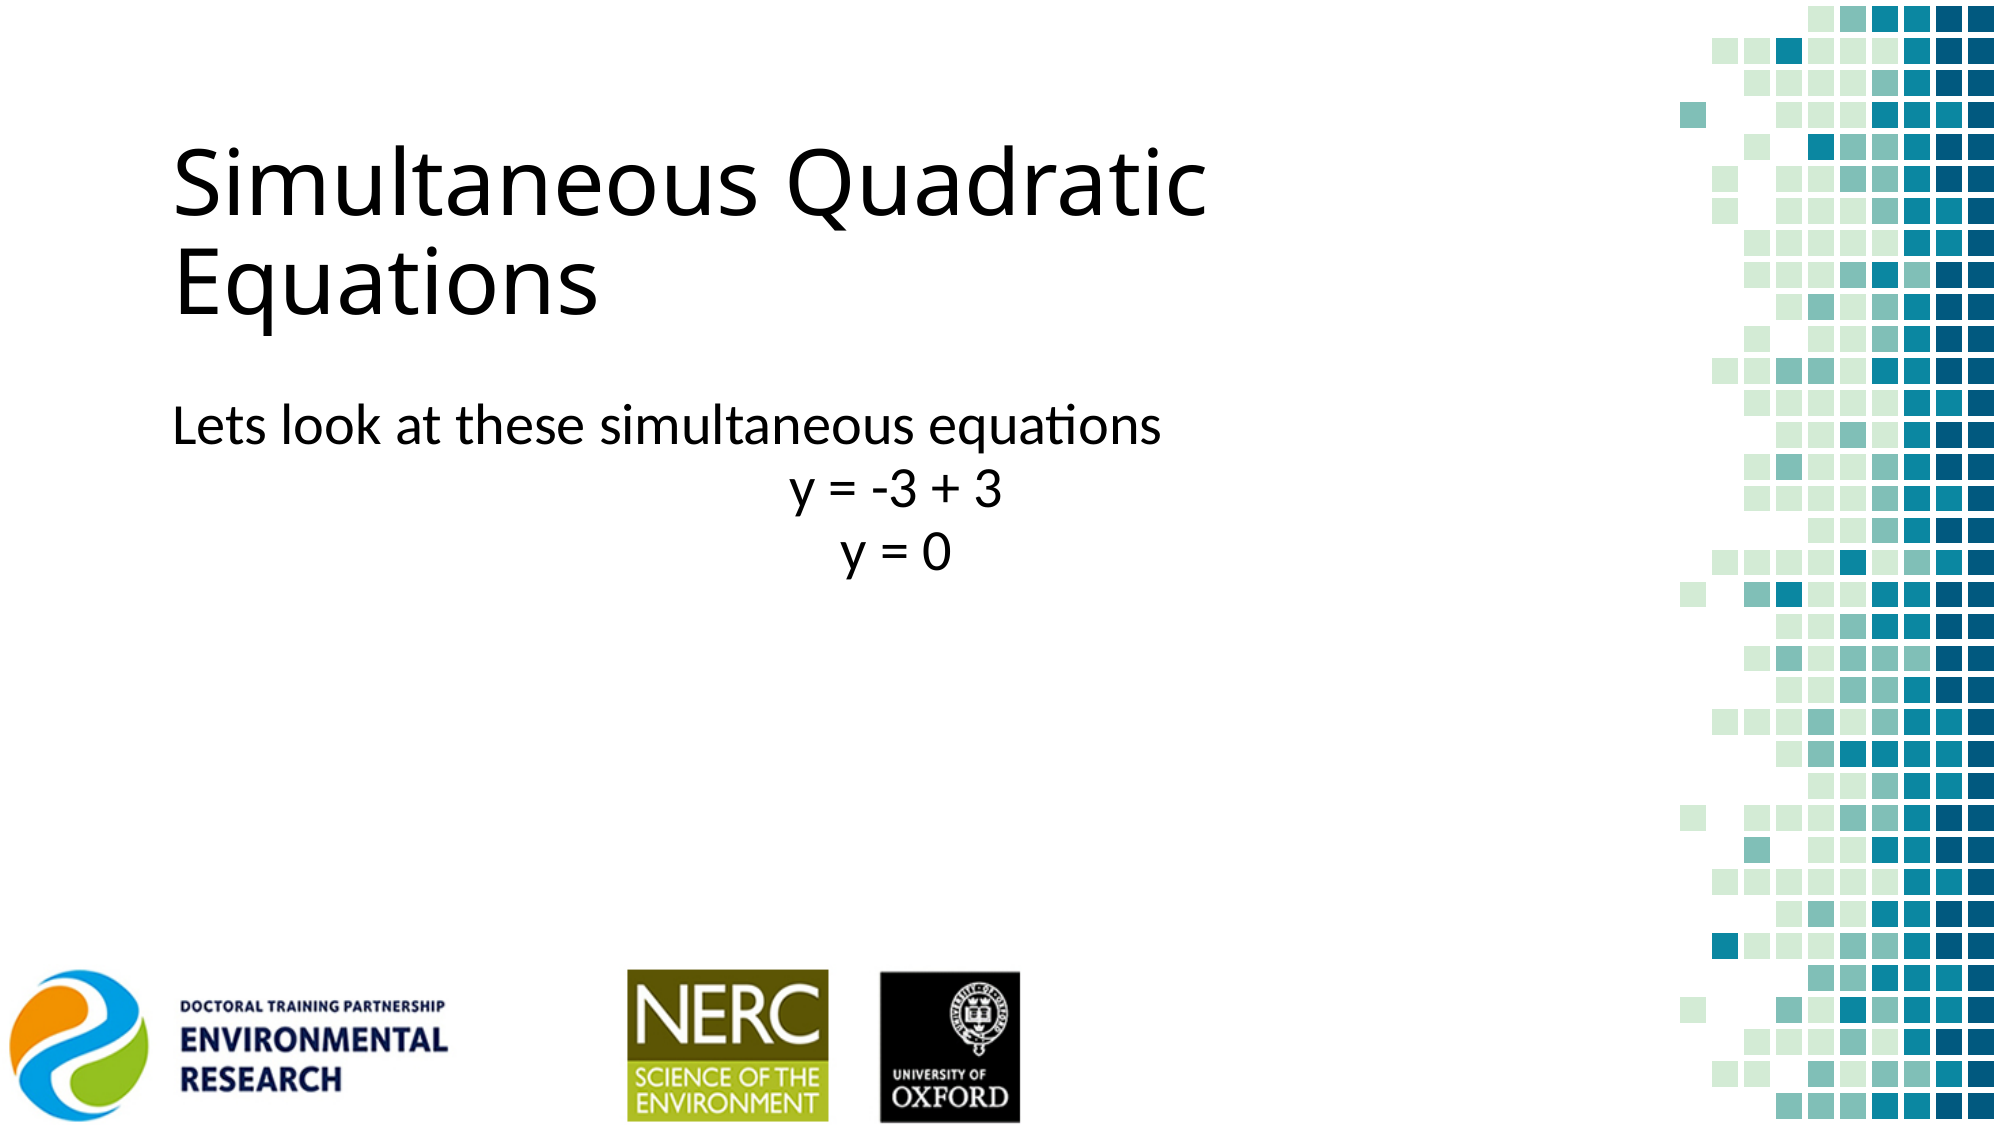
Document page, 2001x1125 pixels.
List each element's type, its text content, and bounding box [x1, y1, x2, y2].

title Simultaneous Quadratic Equations [157, 161, 1636, 350]
list Lets look at these simultaneous equations y = -3 + 3 y = 0 [157, 379, 1636, 964]
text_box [0, 964, 1676, 1125]
